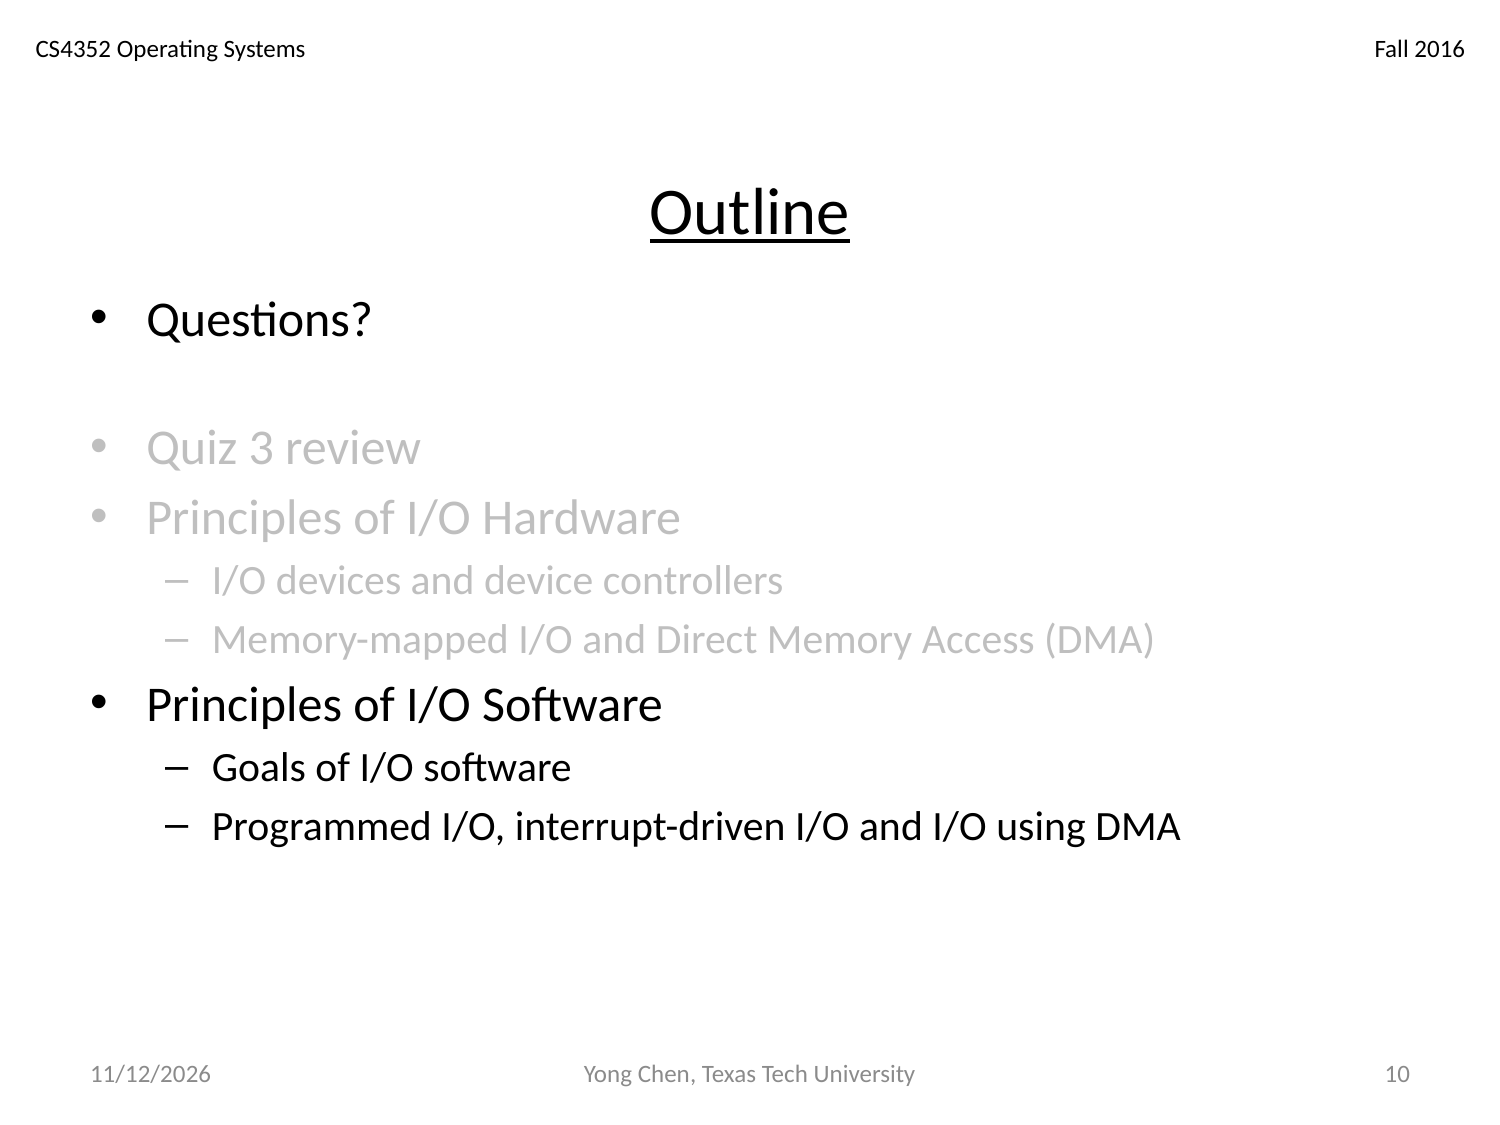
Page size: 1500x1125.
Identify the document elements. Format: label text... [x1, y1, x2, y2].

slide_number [75, 1042, 425, 1103]
footer Yong Chen, Texas Tech University [512, 1042, 988, 1103]
list Questions? Quiz 3 review Principles of I/O Hardware I/O devices and device controllers Memory-mapped I/O and Direct Memory Access (DMA) Principles of I/O Software Goals of I/O software Programmed I/O, interrupt-driven I/O and I/O using DMA [75, 279, 1425, 1029]
slide_number 10 [1074, 1042, 1425, 1103]
title Outline [75, 160, 1425, 263]
